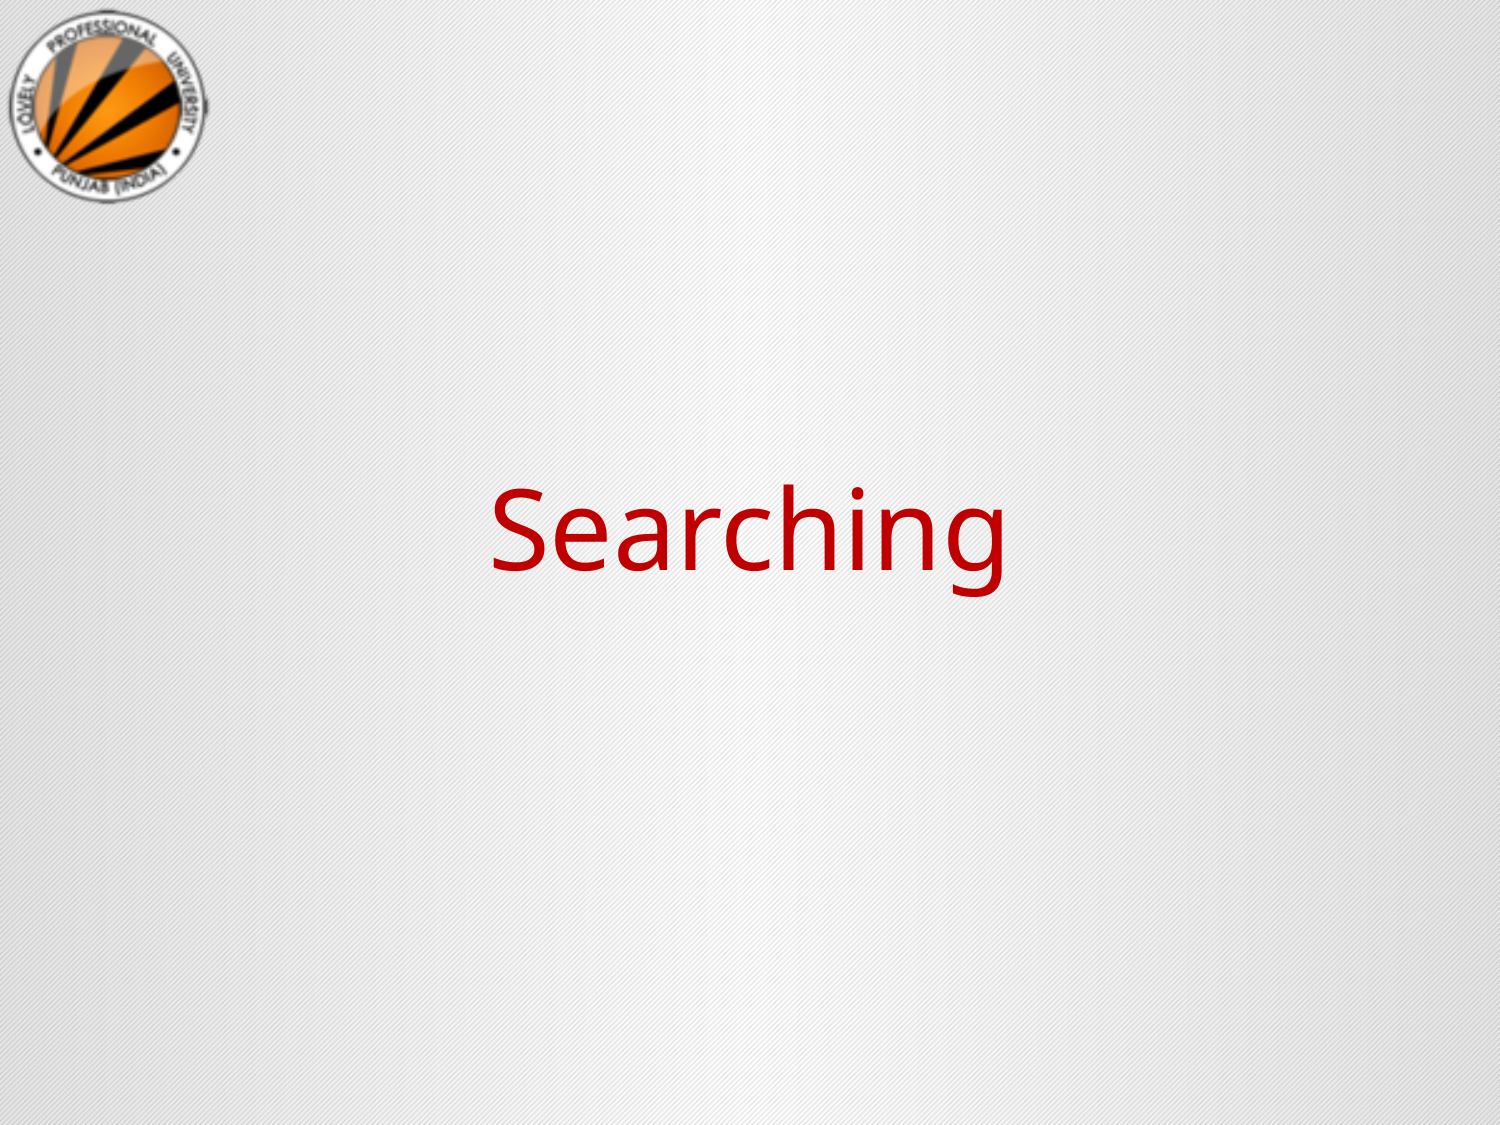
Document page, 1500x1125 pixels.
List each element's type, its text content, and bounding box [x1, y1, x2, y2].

title Searching [62, 450, 1438, 653]
footer [162, 1025, 1313, 1100]
picture [0, 0, 213, 212]
